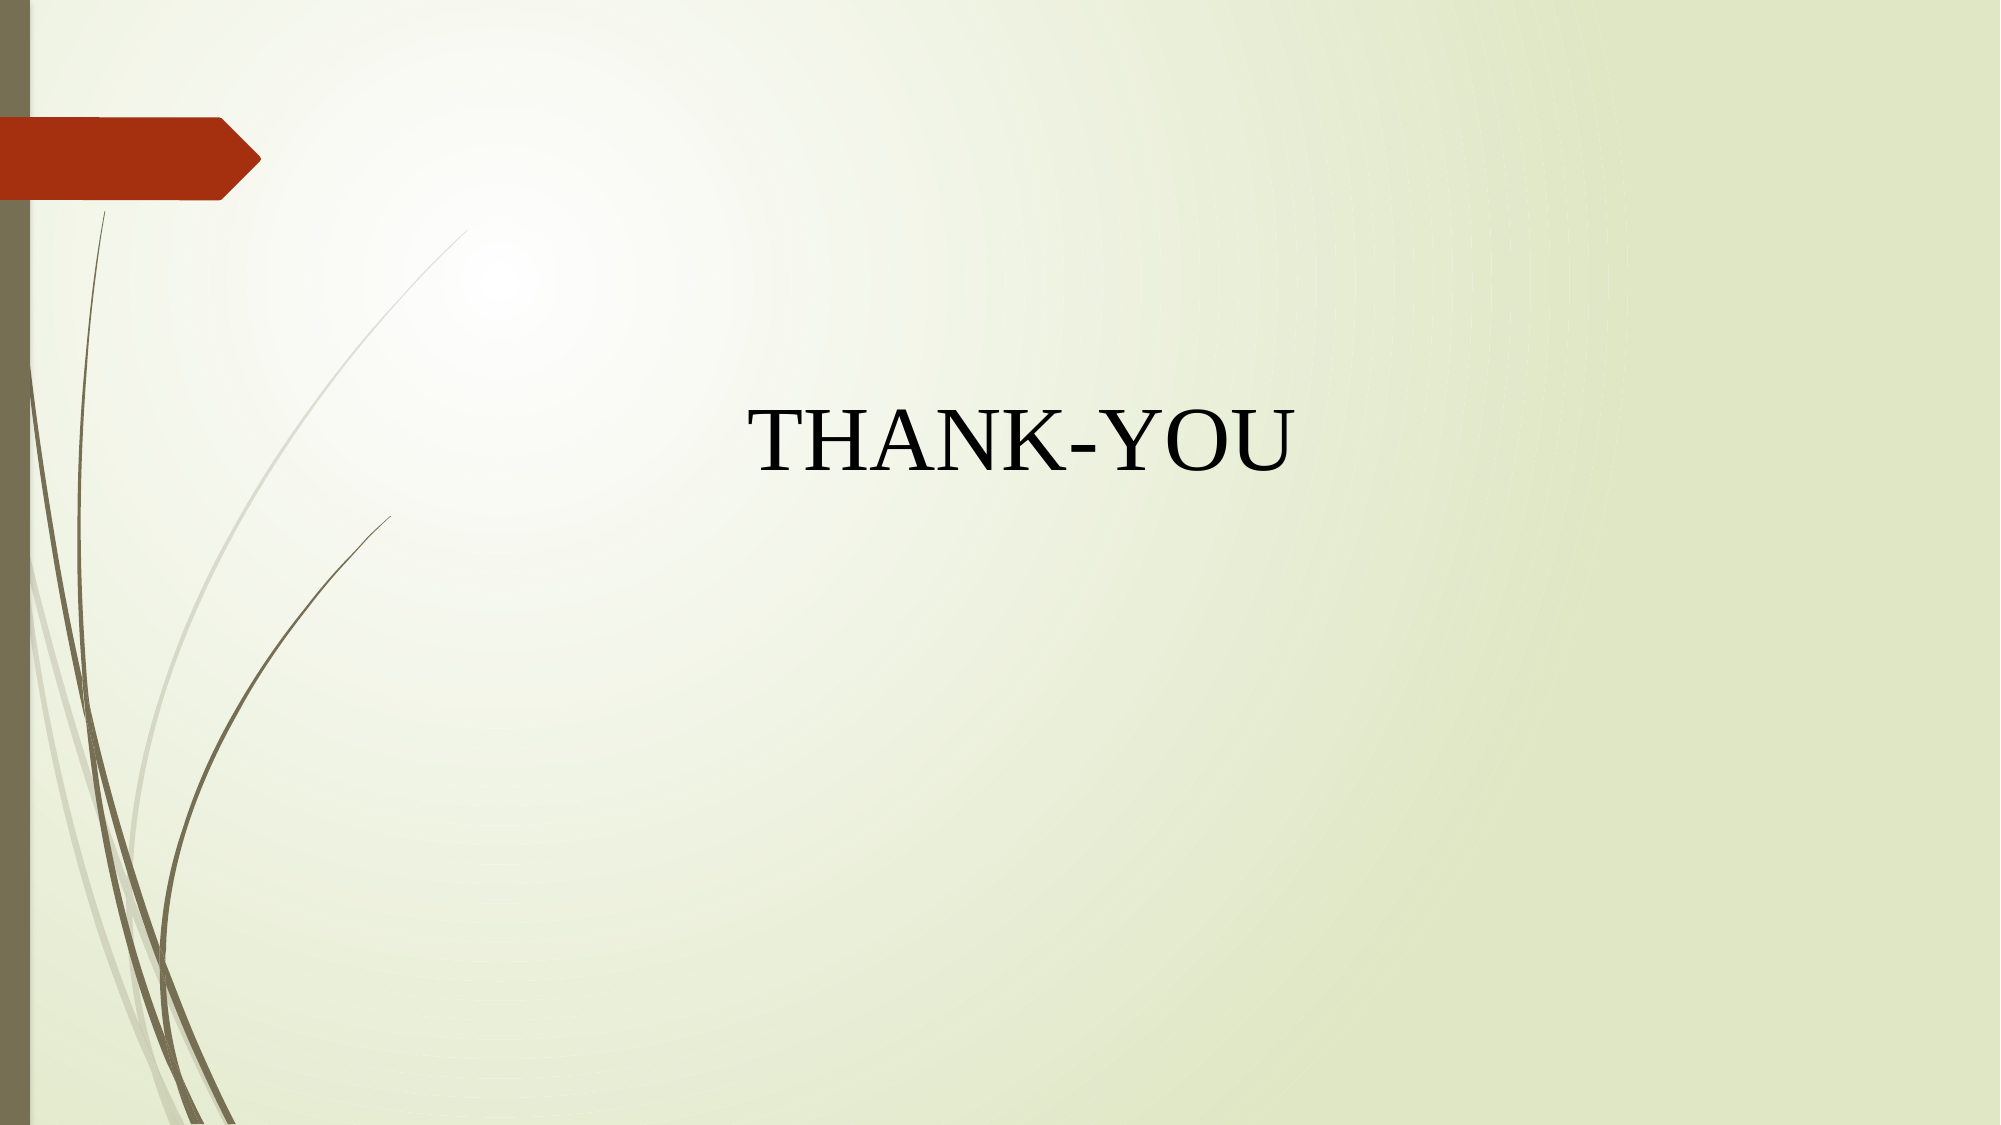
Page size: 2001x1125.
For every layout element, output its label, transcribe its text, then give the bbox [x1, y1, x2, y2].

text_box THANK-YOU [354, 370, 1691, 496]
